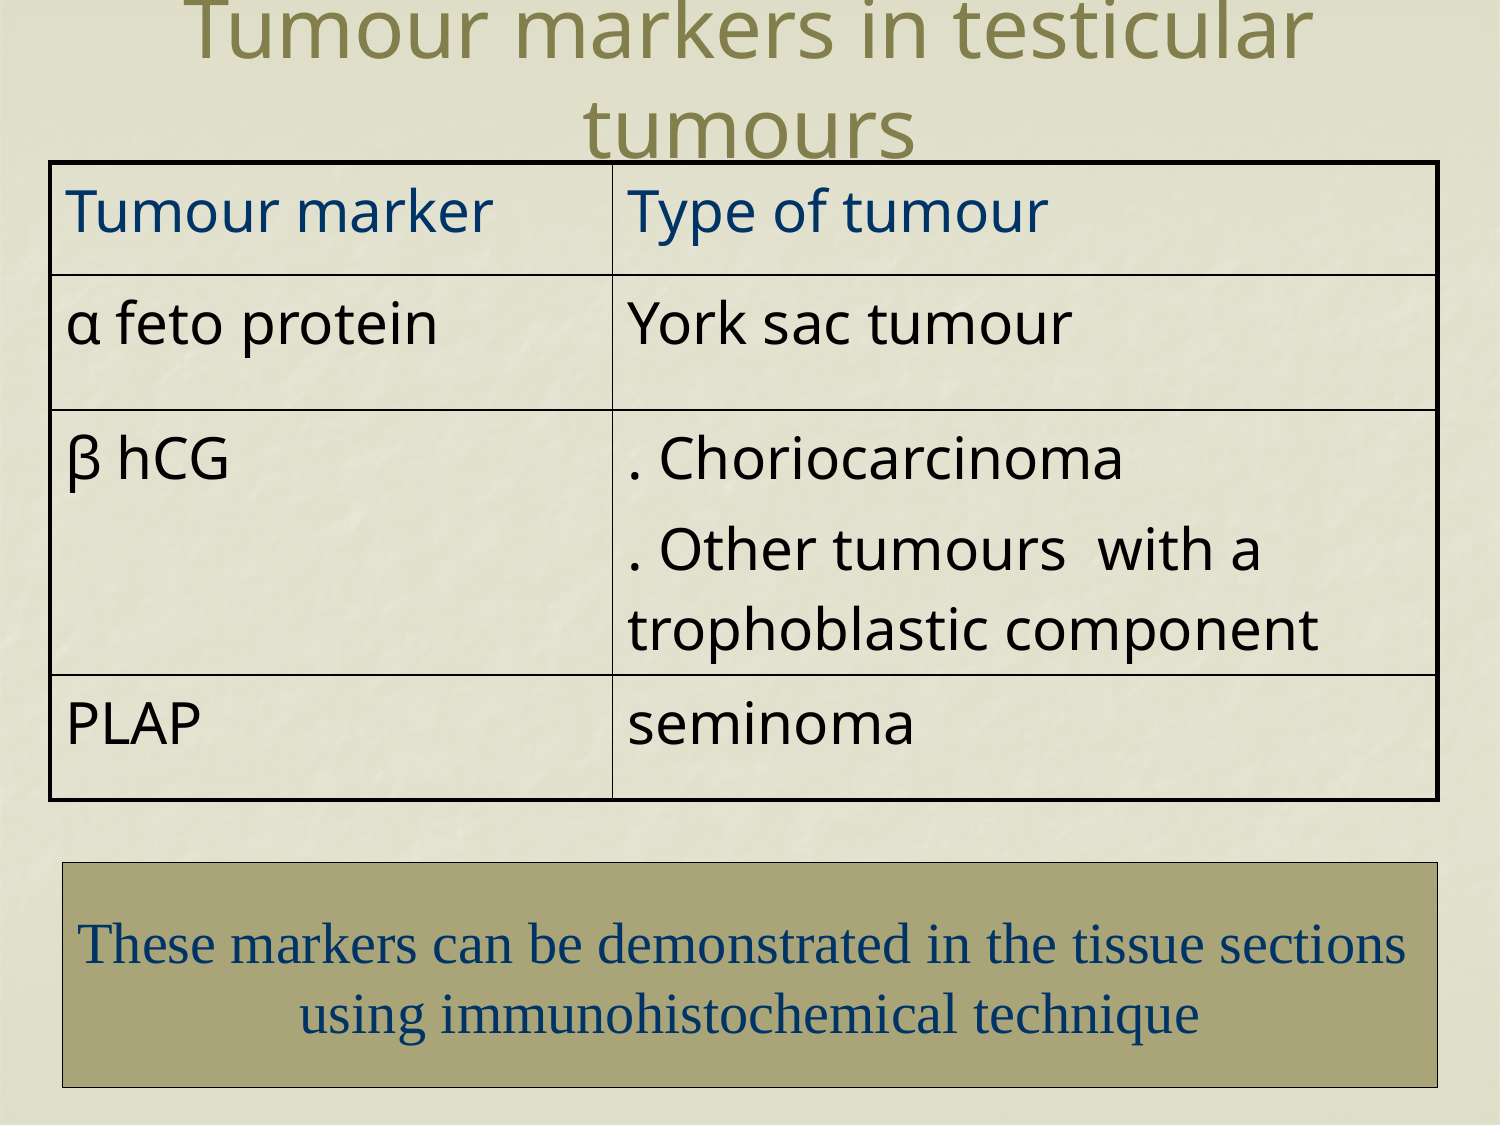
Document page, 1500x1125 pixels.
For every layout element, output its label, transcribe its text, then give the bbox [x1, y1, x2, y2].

text_box These markers can be demonstrated in the tissue sections using immunohistochemical technique [62, 862, 1438, 1088]
table_header Tumour marker [52, 165, 612, 274]
table_cell PLAP [52, 676, 612, 798]
table_header Type of tumour [613, 165, 1435, 274]
table_cell . Choriocarcinoma . Other tumours with a trophoblastic component [613, 411, 1435, 674]
table_cell β hCG [52, 411, 612, 674]
table_cell York sac tumour [613, 276, 1435, 409]
table_cell seminoma [613, 676, 1435, 798]
table_cell α feto protein [52, 276, 612, 409]
title Tumour markers in testicular tumours [0, 0, 1500, 151]
